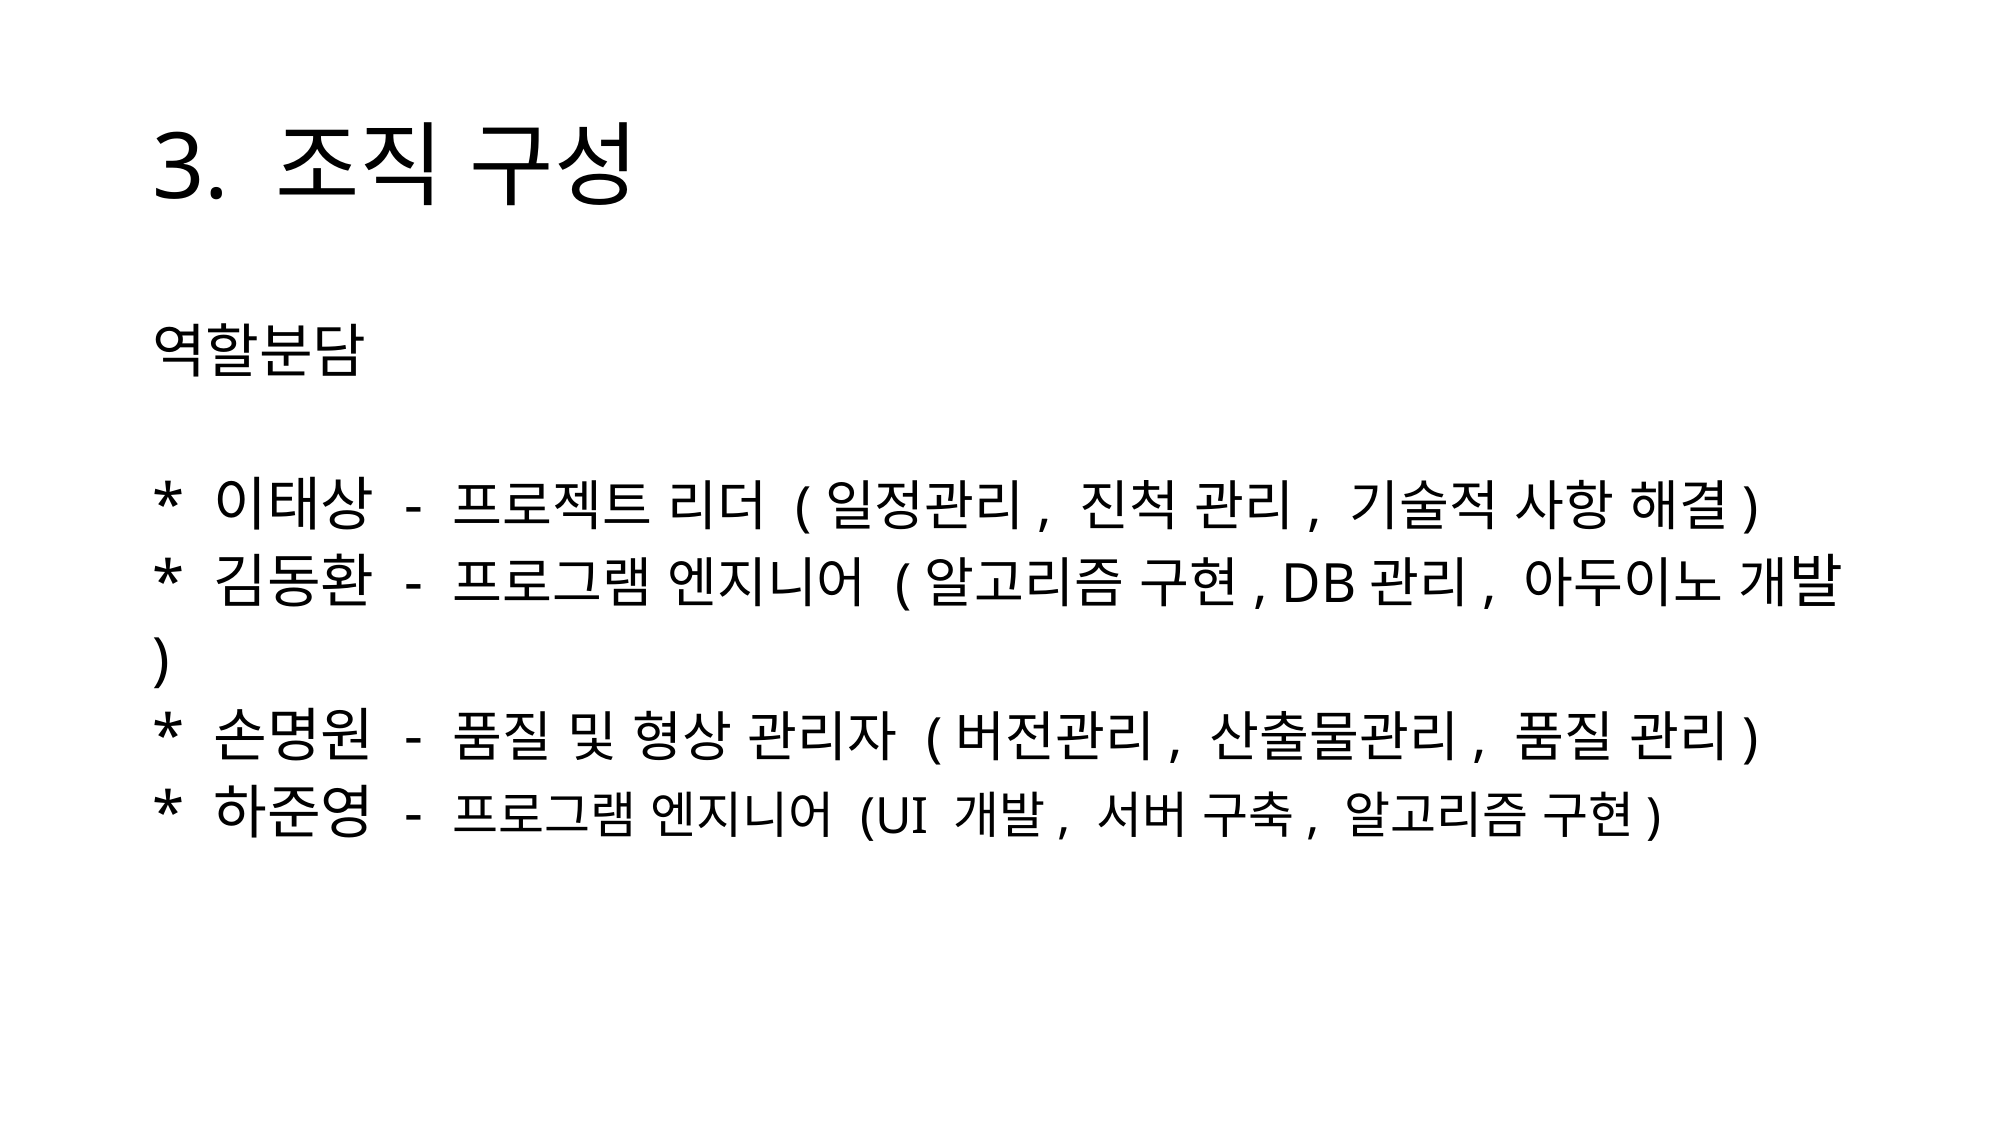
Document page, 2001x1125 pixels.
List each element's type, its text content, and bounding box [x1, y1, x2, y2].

title 3. 조직 구성 [137, 59, 1863, 278]
list 역할분담 * 이태상 - 프로젝트 리더 (일정관리, 진척 관리, 기술적 사항 해결) * 김동환 - 프로그램 엔지니어 (알고리즘 구현, DB관리, 아두이노 개발 ) * 손명원 - 품질 및 형상 관리자 (버전관리, 산출물관리, 품질 관리) * 하준영 - 프로그램 엔지니어 (UI 개발, 서버 구축, 알고리즘 구현) [137, 299, 1863, 1014]
